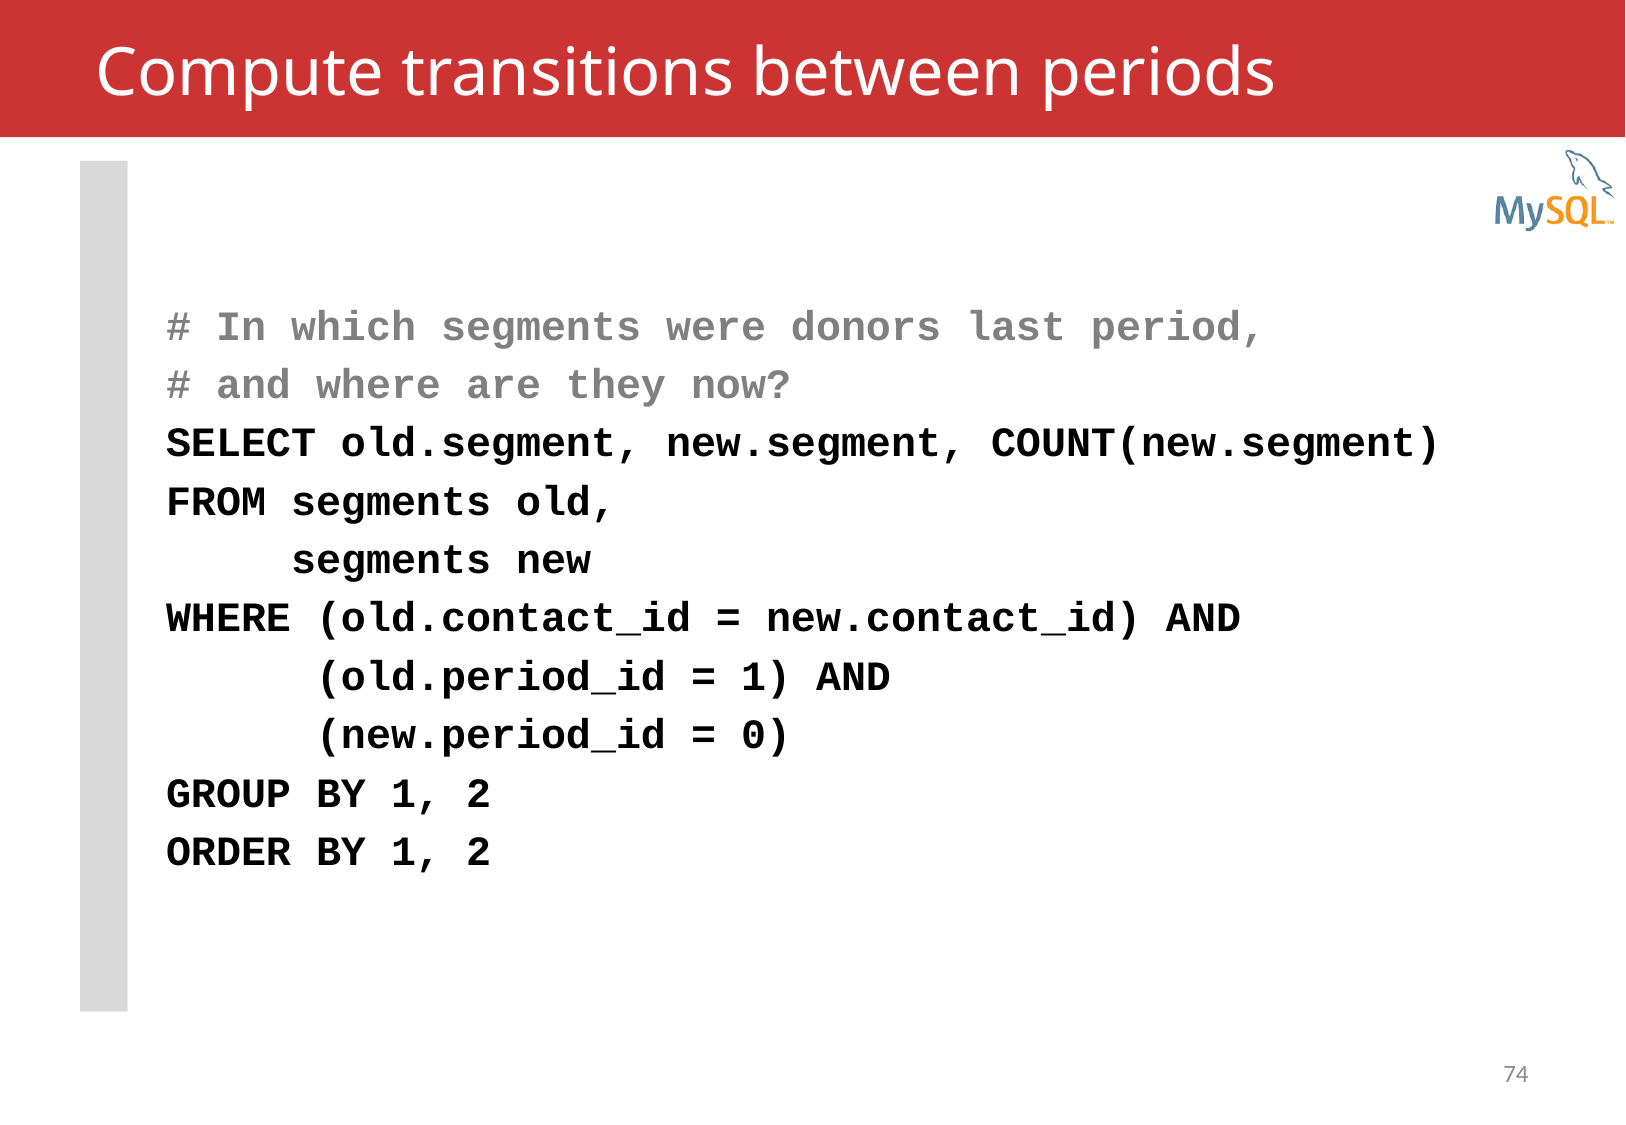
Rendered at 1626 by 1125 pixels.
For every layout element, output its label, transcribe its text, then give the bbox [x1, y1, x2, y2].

slide_number 74 [1164, 1042, 1544, 1103]
list # In which segments were donors last period, # and where are they now? SELECT old.segment, new.segment, COUNT(new.segment) FROM segments old, segments new WHERE (old.contact_id = new.contact_id) AND (old.period_id = 1) AND (new.period_id = 0) GROUP BY 1, 2 ORDER BY 1, 2 [151, 160, 1544, 1012]
title Compute transitions between periods [80, 0, 1543, 138]
picture [1493, 148, 1616, 232]
